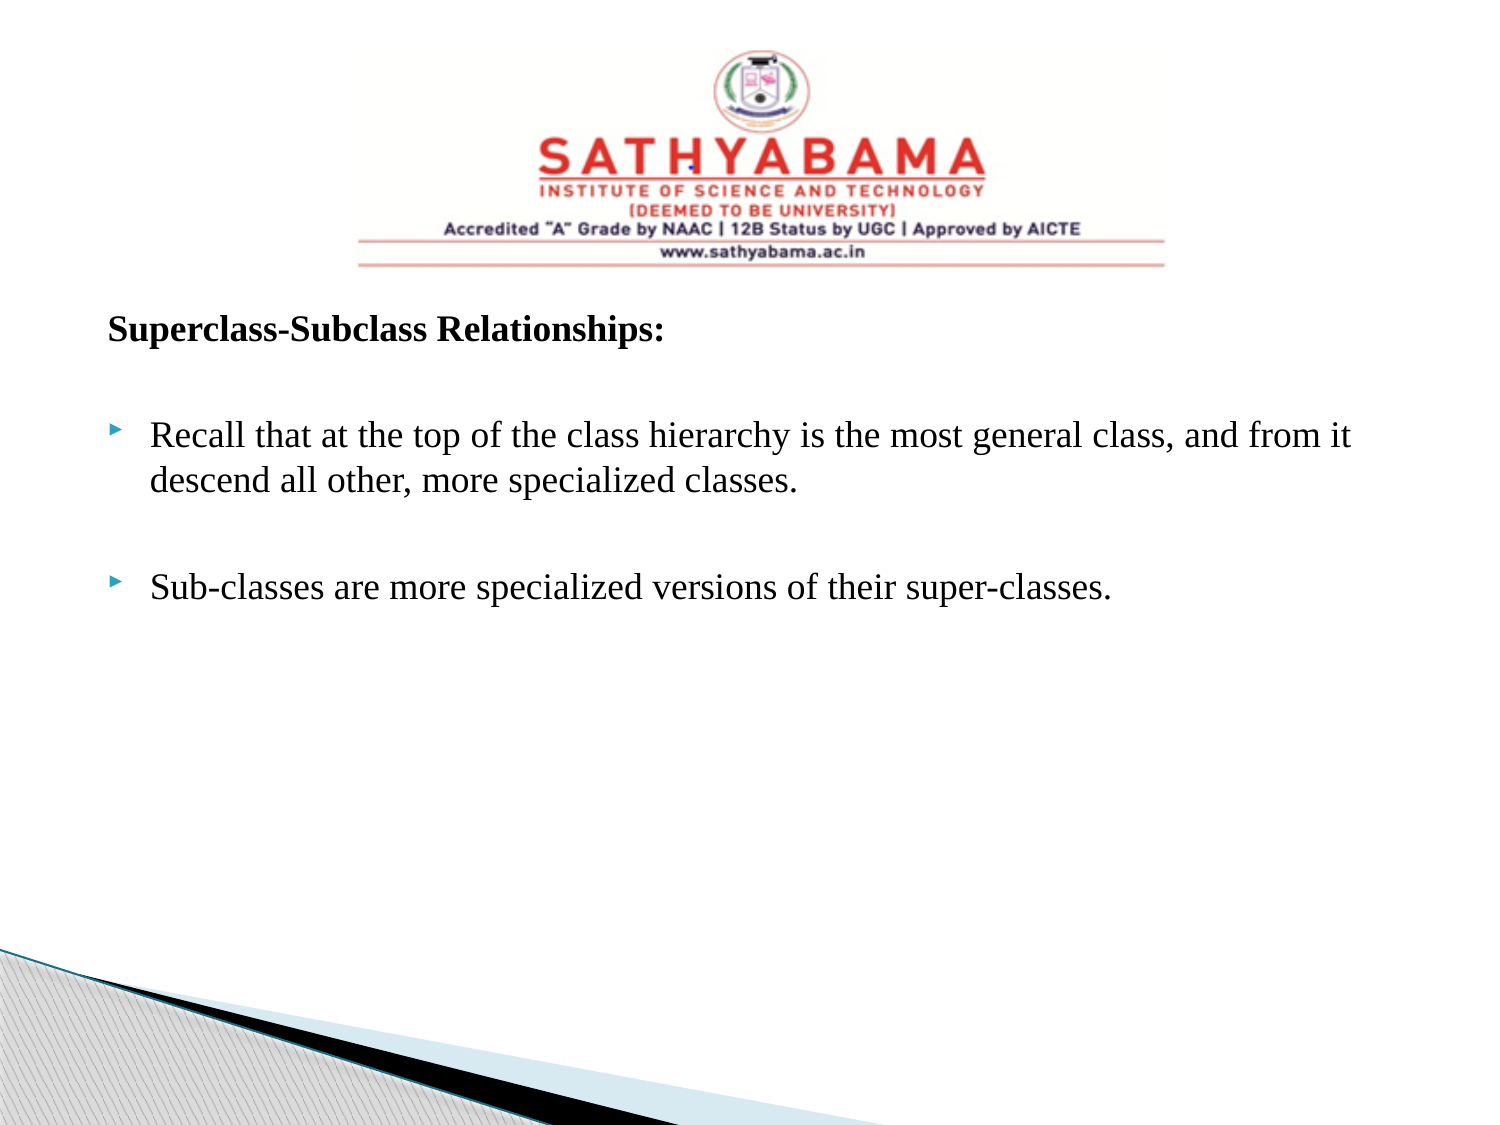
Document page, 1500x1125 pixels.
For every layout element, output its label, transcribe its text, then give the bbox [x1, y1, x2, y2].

list Superclass-Subclass Relationships: Recall that at the top of the class hierarchy is the most general class, and from it descend all other, more specialized classes. Sub-classes are more specialized versions of their super-classes. [75, 243, 1425, 986]
picture [324, 50, 1213, 243]
